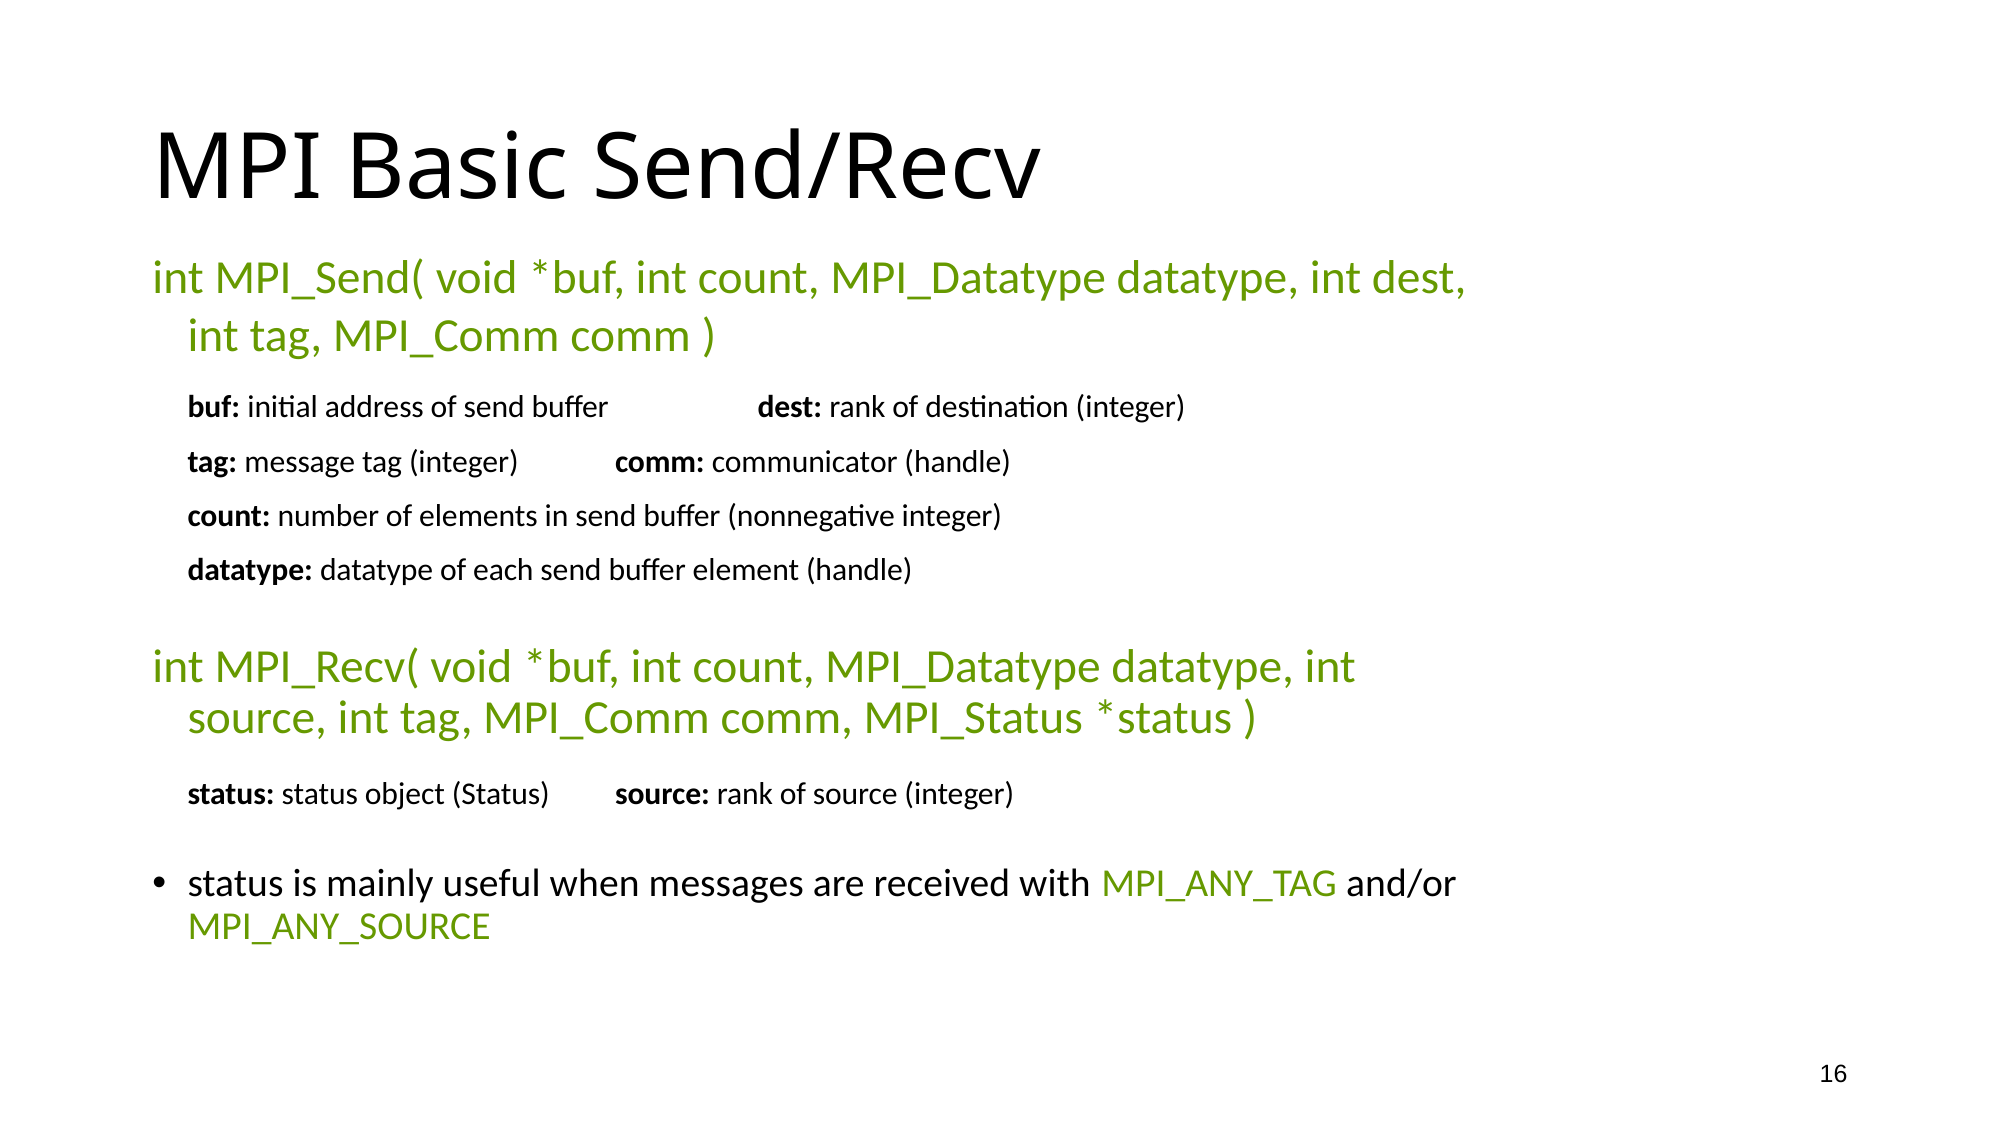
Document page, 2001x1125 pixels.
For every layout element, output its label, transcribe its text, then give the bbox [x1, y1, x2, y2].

slide_number 16 [1412, 1042, 1863, 1103]
title MPI Basic Send/Recv [137, 59, 1863, 278]
list int MPI_Send( void *buf, int count, MPI_Datatype datatype, int dest, int tag, MPI_Comm comm ) buf: initial address of send buffer dest: rank of destination (integer) tag: message tag (integer) comm: communicator (handle) count: number of elements in send buffer (nonnegative integer) datatype: datatype of each send buffer element (handle) int MPI_Recv( void *buf, int count, MPI_Datatype datatype, int source, int tag, MPI_Comm comm, MPI_Status *status ) status: status object (Status) source: rank of source (integer) status is mainly useful when messages are received with MPI_ANY_TAG and/or MPI_ANY_SOURCE [137, 245, 1513, 958]
